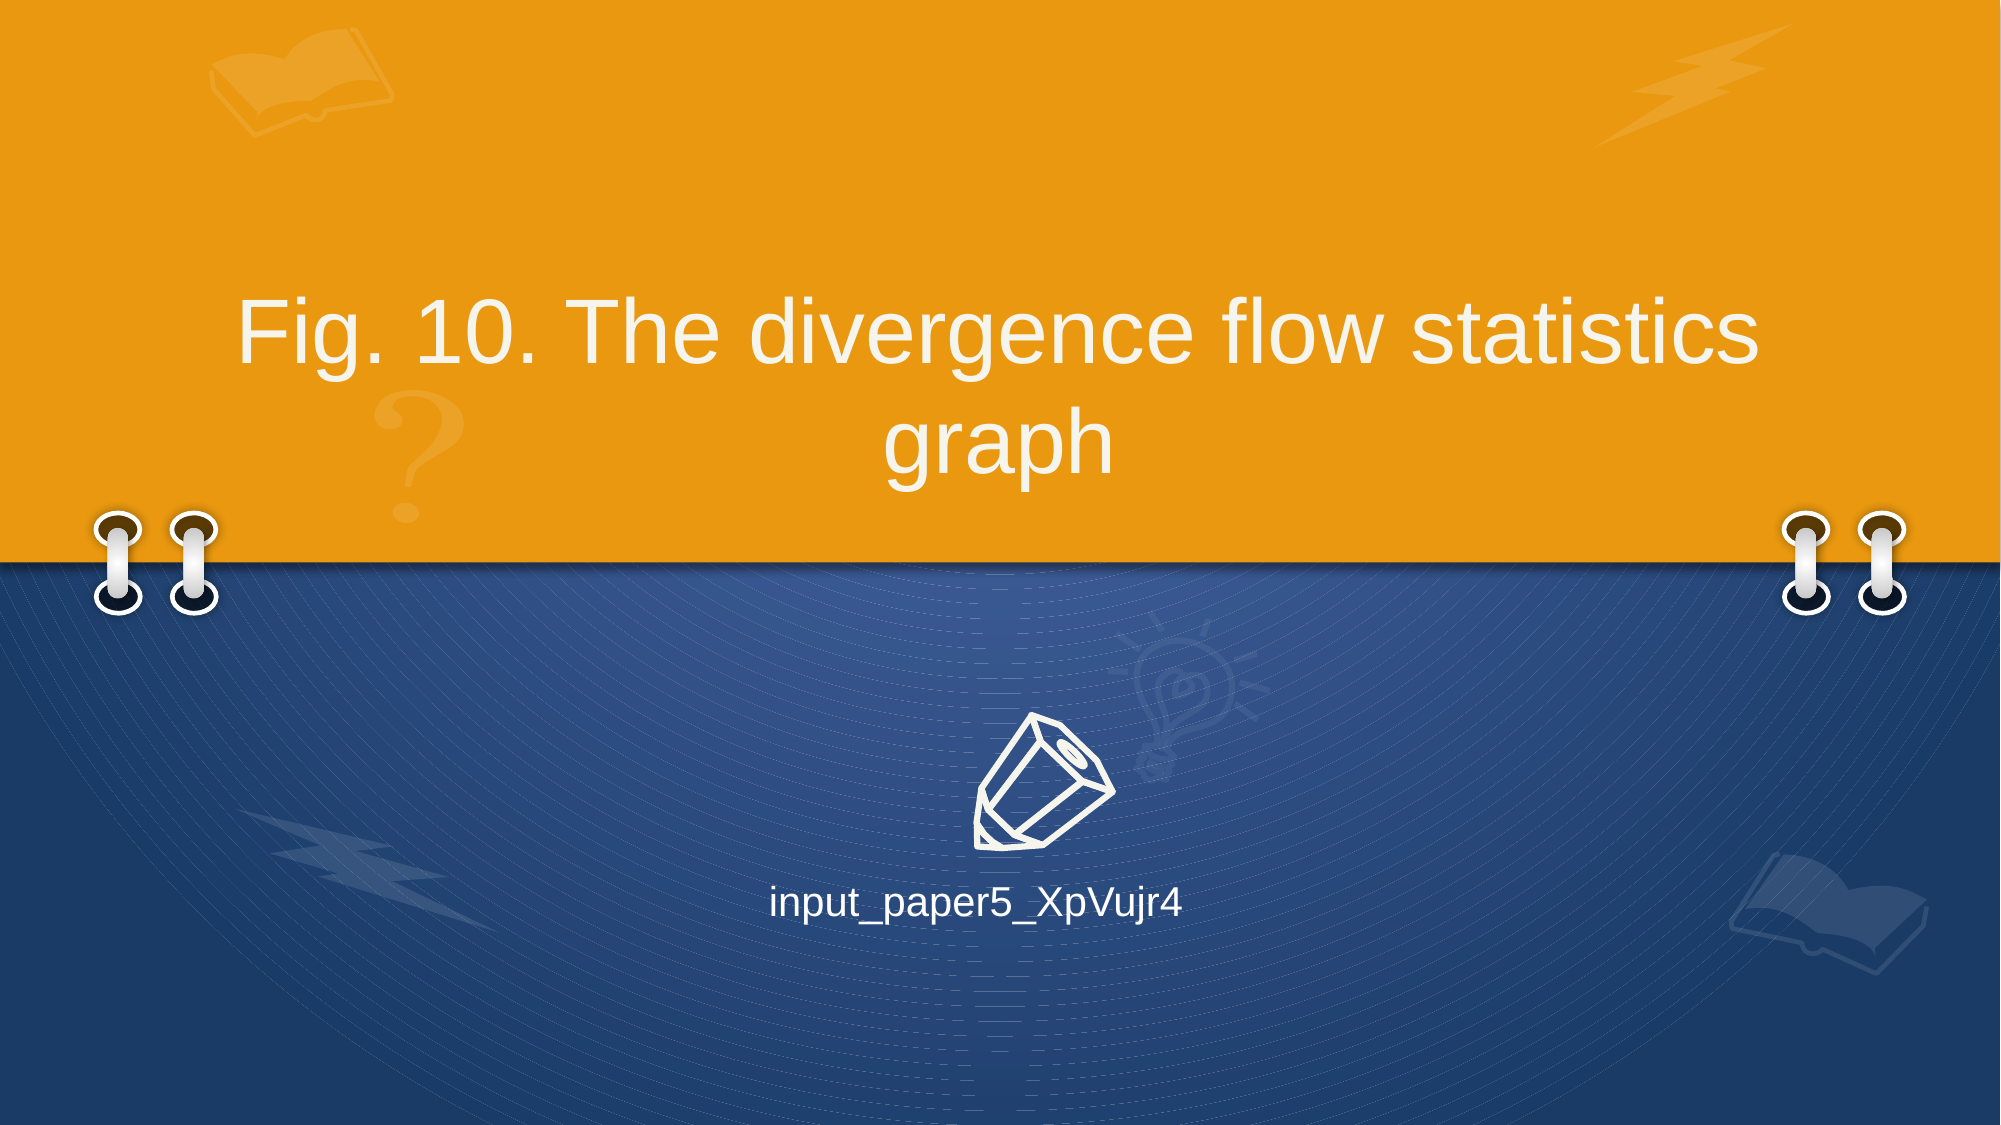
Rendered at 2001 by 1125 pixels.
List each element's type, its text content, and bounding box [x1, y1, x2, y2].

title Fig. 10. The divergence flow statistics graph [99, 288, 1900, 476]
list input_paper5_XpVujr4 [126, 866, 1826, 1008]
